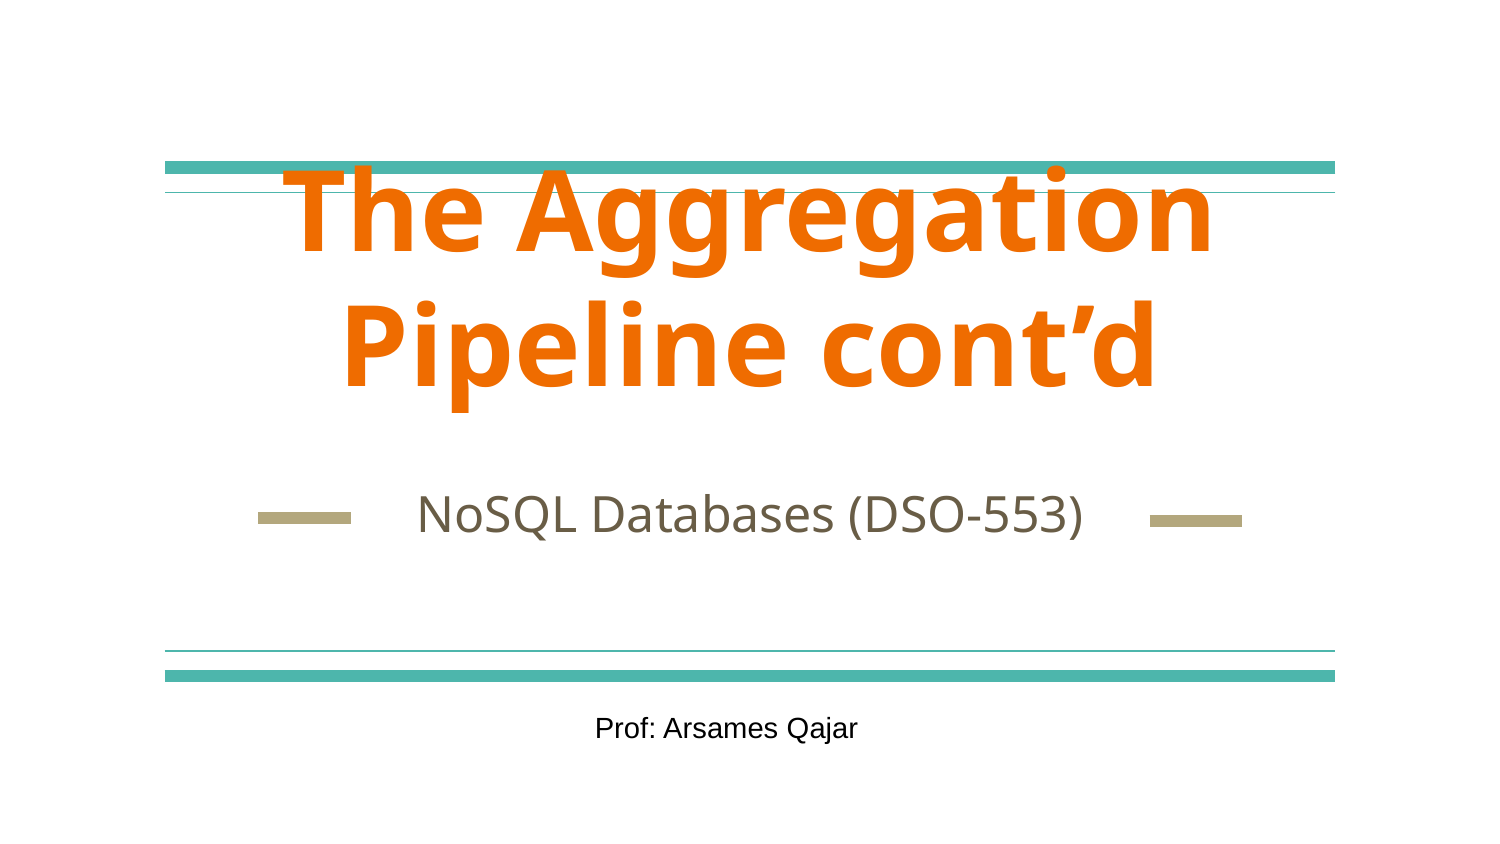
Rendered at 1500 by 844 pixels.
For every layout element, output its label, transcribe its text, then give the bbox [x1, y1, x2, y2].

subtitle NoSQL Databases (DSO-553) [350, 467, 1150, 568]
text_box Prof: Arsames Qajar [579, 694, 894, 748]
title The Aggregation Pipeline cont’d [31, 188, 1468, 424]
